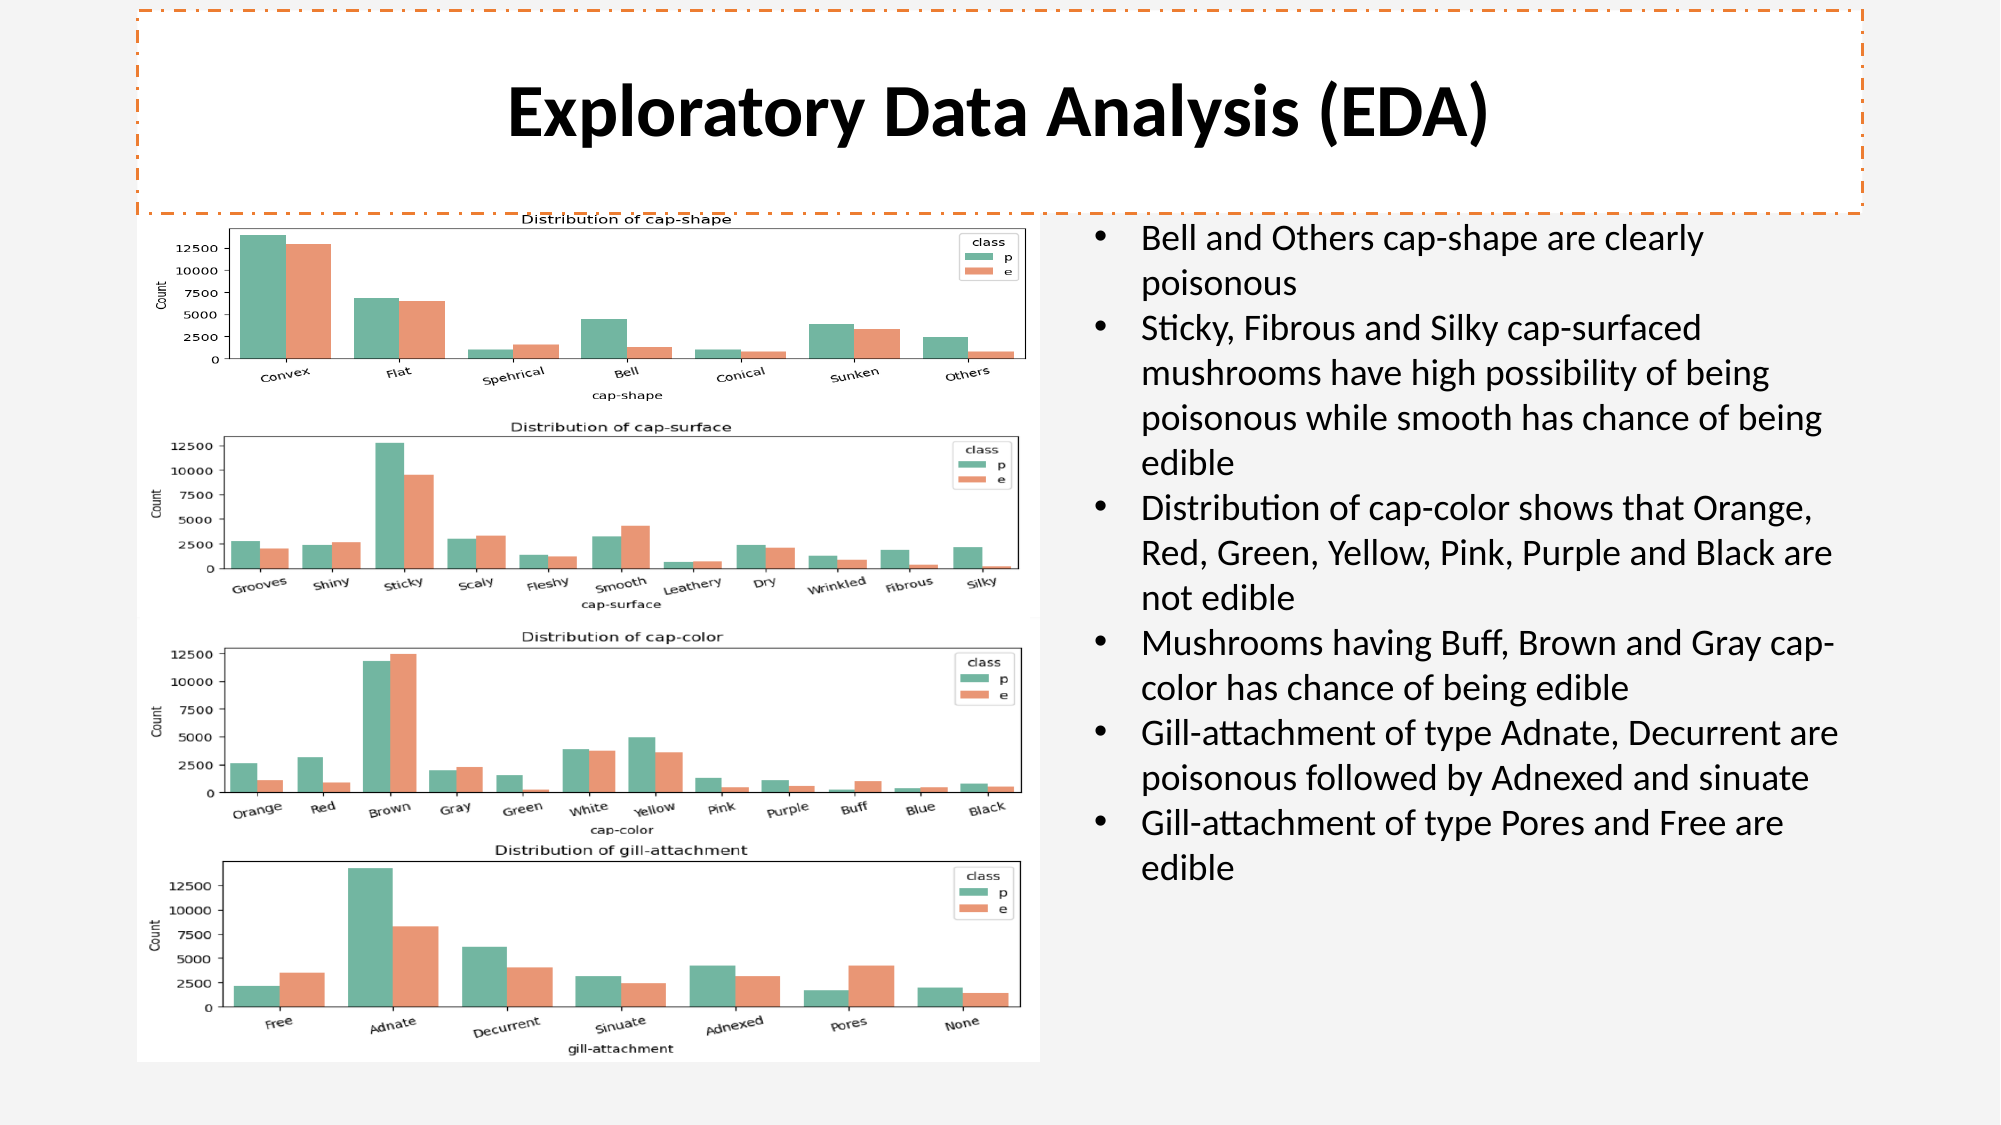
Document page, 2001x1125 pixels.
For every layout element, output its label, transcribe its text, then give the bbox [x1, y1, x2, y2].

picture [137, 205, 1040, 1062]
text_box Bell and Others cap-shape are clearly poisonous Sticky, Fibrous and Silky cap-surfaced mushrooms have high possibility of being poisonous while smooth has chance of being edible Distribution of cap-color shows that Orange, Red, Green, Yellow, Pink, Purple and Black are not edible Mushrooms having Buff, Brown and Gray cap-color has chance of being edible Gill-attachment of type Adnate, Decurrent are poisonous followed by Adnexed and sinuate Gill-attachment of type Pores and Free are edible [1079, 205, 1863, 896]
title Exploratory Data Analysis (EDA) [136, 9, 1863, 214]
